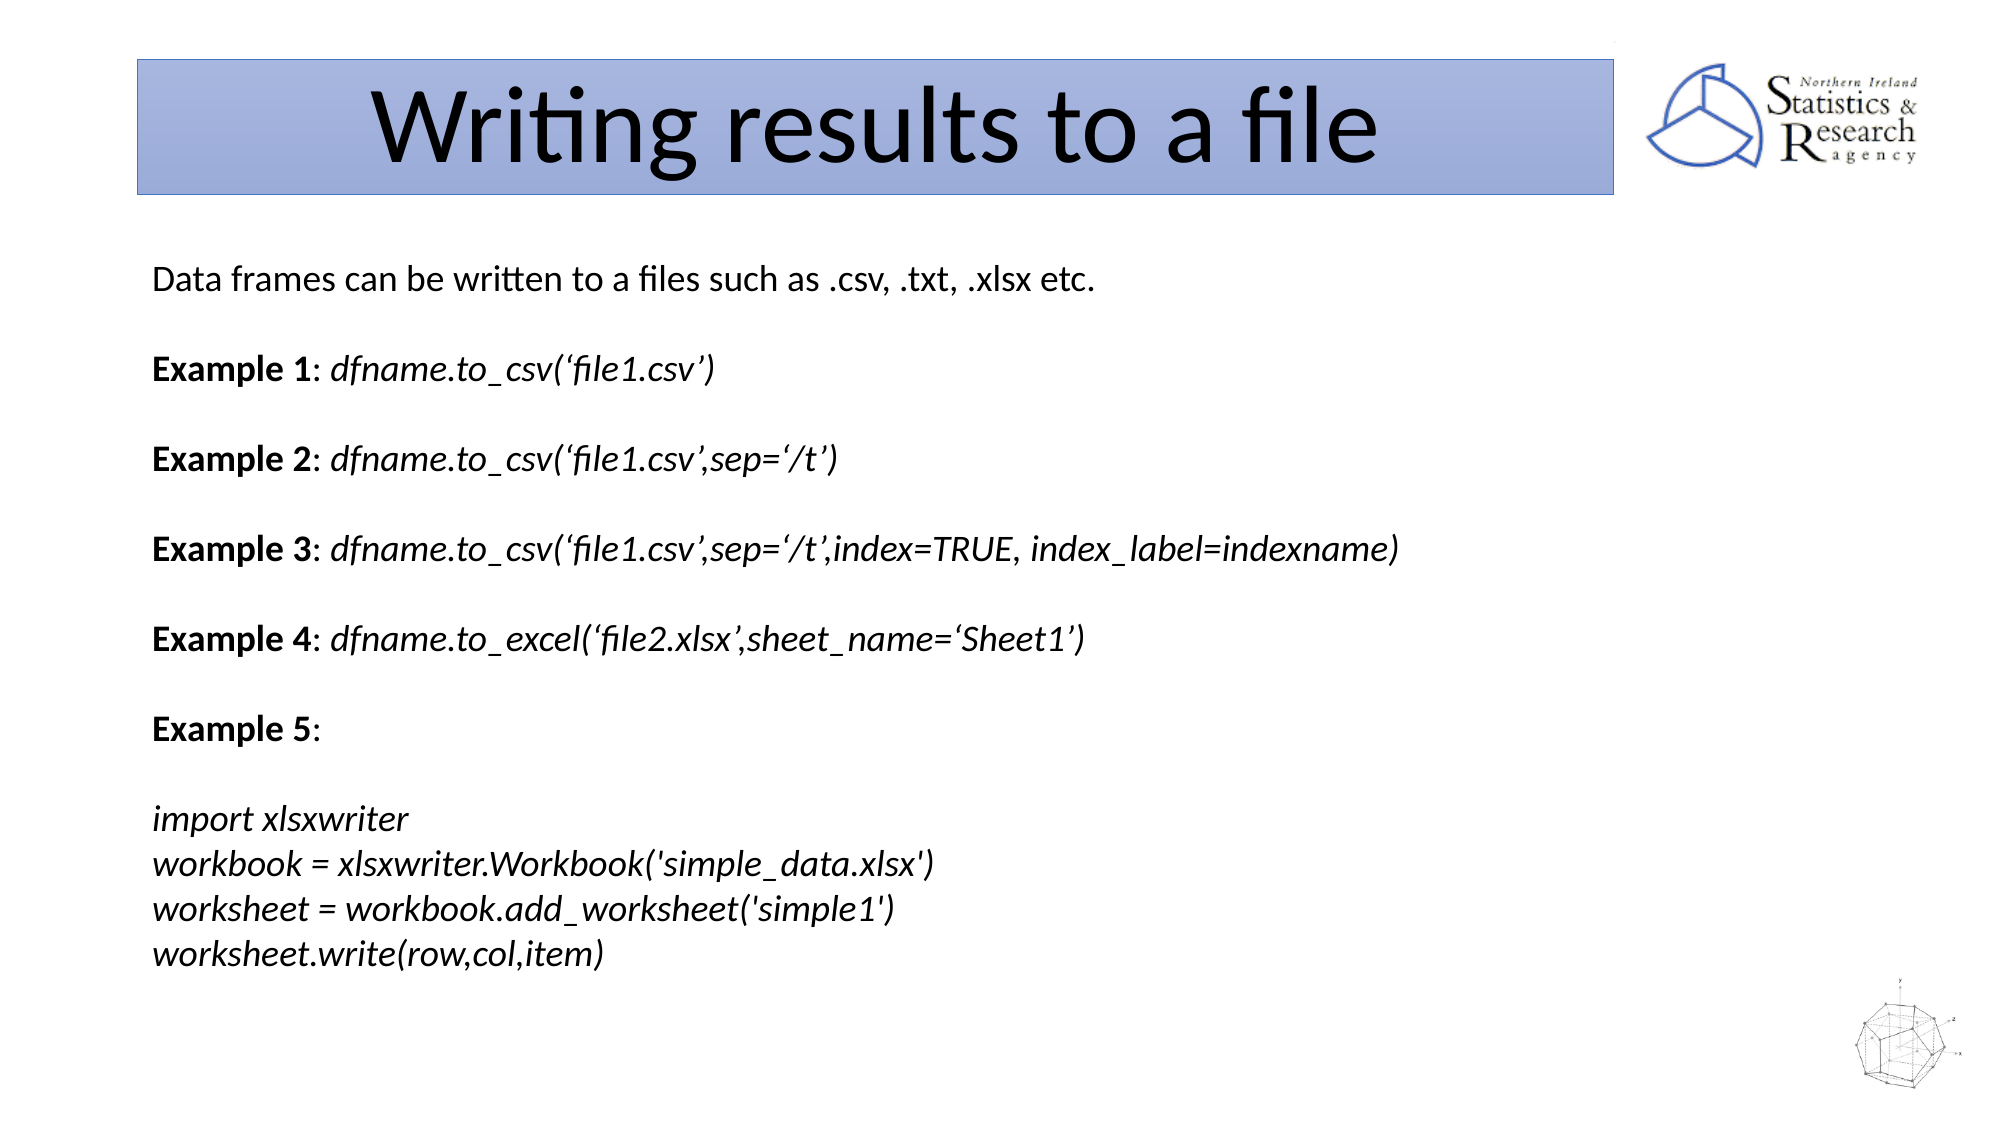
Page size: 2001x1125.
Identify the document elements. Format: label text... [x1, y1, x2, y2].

picture [1614, 37, 1946, 188]
text_box Writing results to a file [137, 59, 1614, 195]
picture [1851, 973, 1964, 1093]
text_box Data frames can be written to a files such as .csv, .txt, .xlsx etc. Example 1: dfname.to_csv(‘file1.csv’) Example 2: dfname.to_csv(‘file1.csv’,sep=‘/t’) Example 3: dfname.to_csv(‘file1.csv’,sep=‘/t’,index=TRUE, index_label=indexname) Example 4: dfname.to_excel(‘file2.xlsx’,sheet_name=‘Sheet1’) Example 5: import xlsxwriter workbook = xlsxwriter.Workbook('simple_data.xlsx') worksheet = workbook.add_worksheet('simple1') worksheet.write(row,col,item) [137, 246, 1823, 1116]
